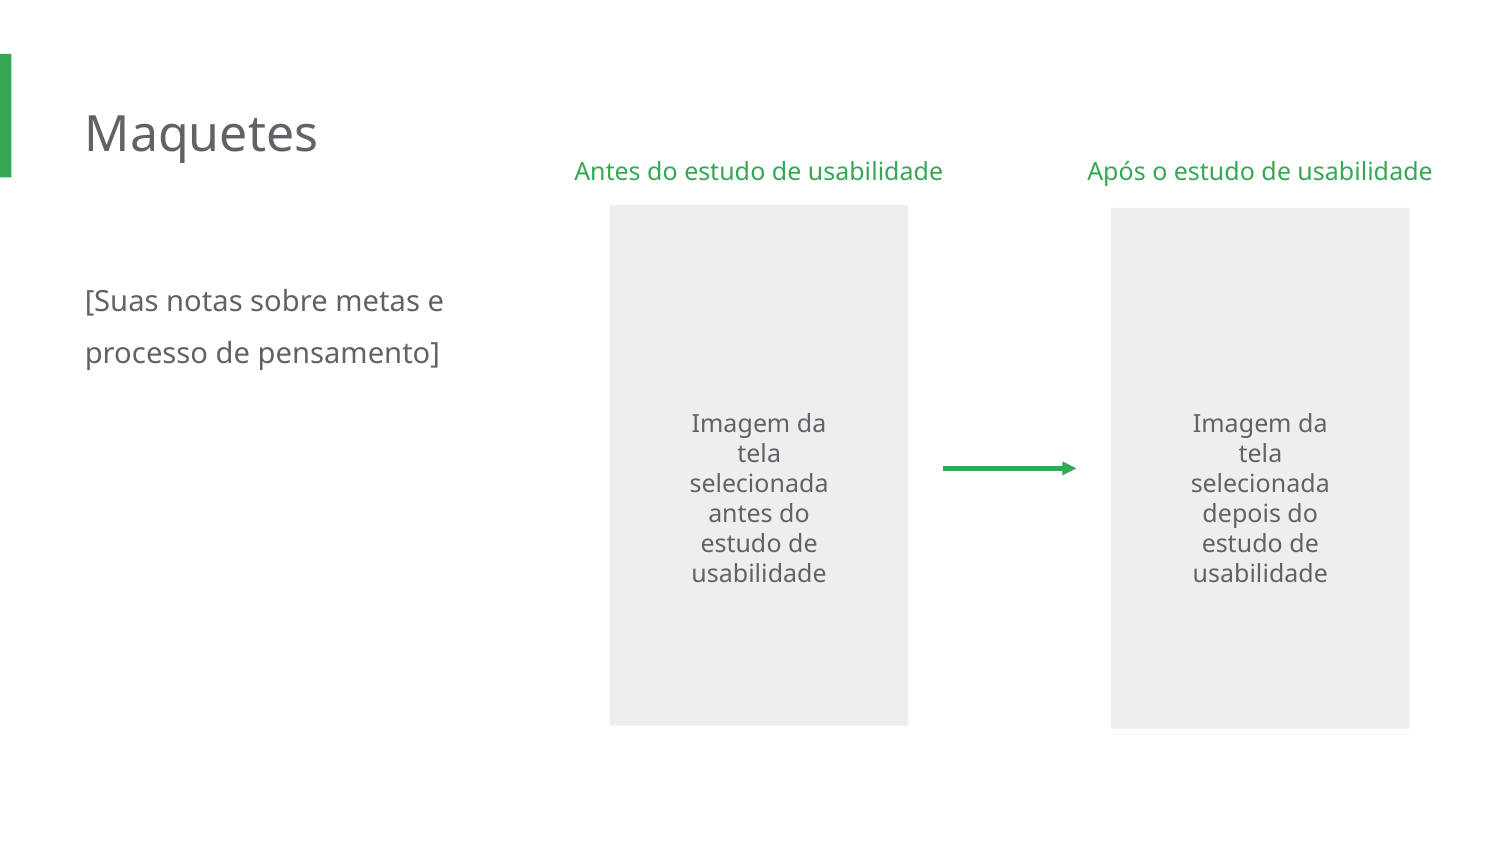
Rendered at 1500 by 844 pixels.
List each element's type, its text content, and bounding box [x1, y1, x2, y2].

text_box Após o estudo de usabilidade [1067, 139, 1454, 235]
text_box [609, 235, 909, 726]
text_box Antes do estudo de usabilidade [463, 139, 1056, 235]
text_box [1111, 235, 1410, 729]
text_box Imagem da tela selecionada depois do estudo de usabilidade [1158, 392, 1362, 603]
text_box [Suas notas sobre metas e processo de pensamento] [84, 249, 483, 437]
text_box Imagem da tela selecionada antes do estudo de usabilidade [657, 392, 861, 603]
text_box Maquetes [84, 85, 1234, 176]
